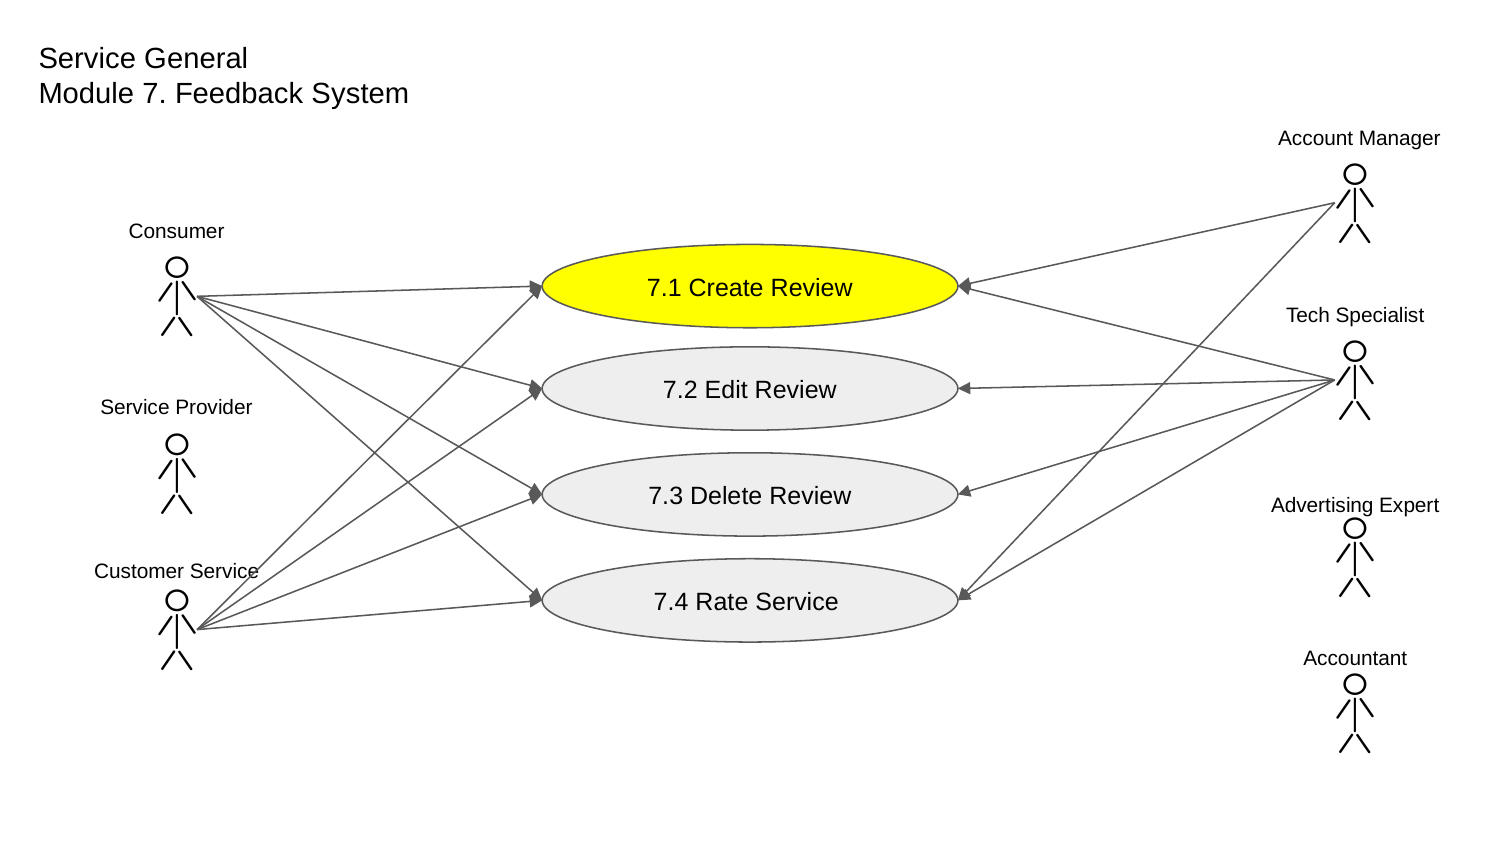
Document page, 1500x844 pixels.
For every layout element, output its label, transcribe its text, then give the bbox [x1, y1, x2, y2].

text_box Service Provider [77, 381, 189, 432]
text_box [196, 296, 543, 601]
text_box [196, 606, 543, 630]
picture [155, 254, 198, 339]
text_box Tech Specialist [1340, 289, 1454, 340]
picture [1335, 338, 1376, 422]
text_box Customer Service [77, 544, 189, 595]
picture [155, 587, 198, 672]
text_box Service General Module 7. Feedback System [23, 23, 502, 124]
picture [1334, 671, 1376, 756]
text_box Accountant [1272, 632, 1439, 683]
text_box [957, 202, 1335, 285]
text_box Consumer [78, 205, 275, 256]
text_box Advertising Expert [1340, 479, 1455, 530]
text_box 7.1 Create Review [542, 244, 951, 328]
text_box Account Manager [1263, 112, 1500, 163]
text_box 7.3 Delete Review [547, 452, 951, 537]
text_box 7.2 Edit Review [547, 346, 951, 431]
picture [155, 431, 196, 516]
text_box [957, 285, 1335, 378]
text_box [196, 285, 543, 294]
text_box 7.4 Rate Service [547, 558, 955, 643]
picture [1334, 160, 1376, 245]
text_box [957, 379, 1335, 601]
picture [1335, 515, 1376, 600]
